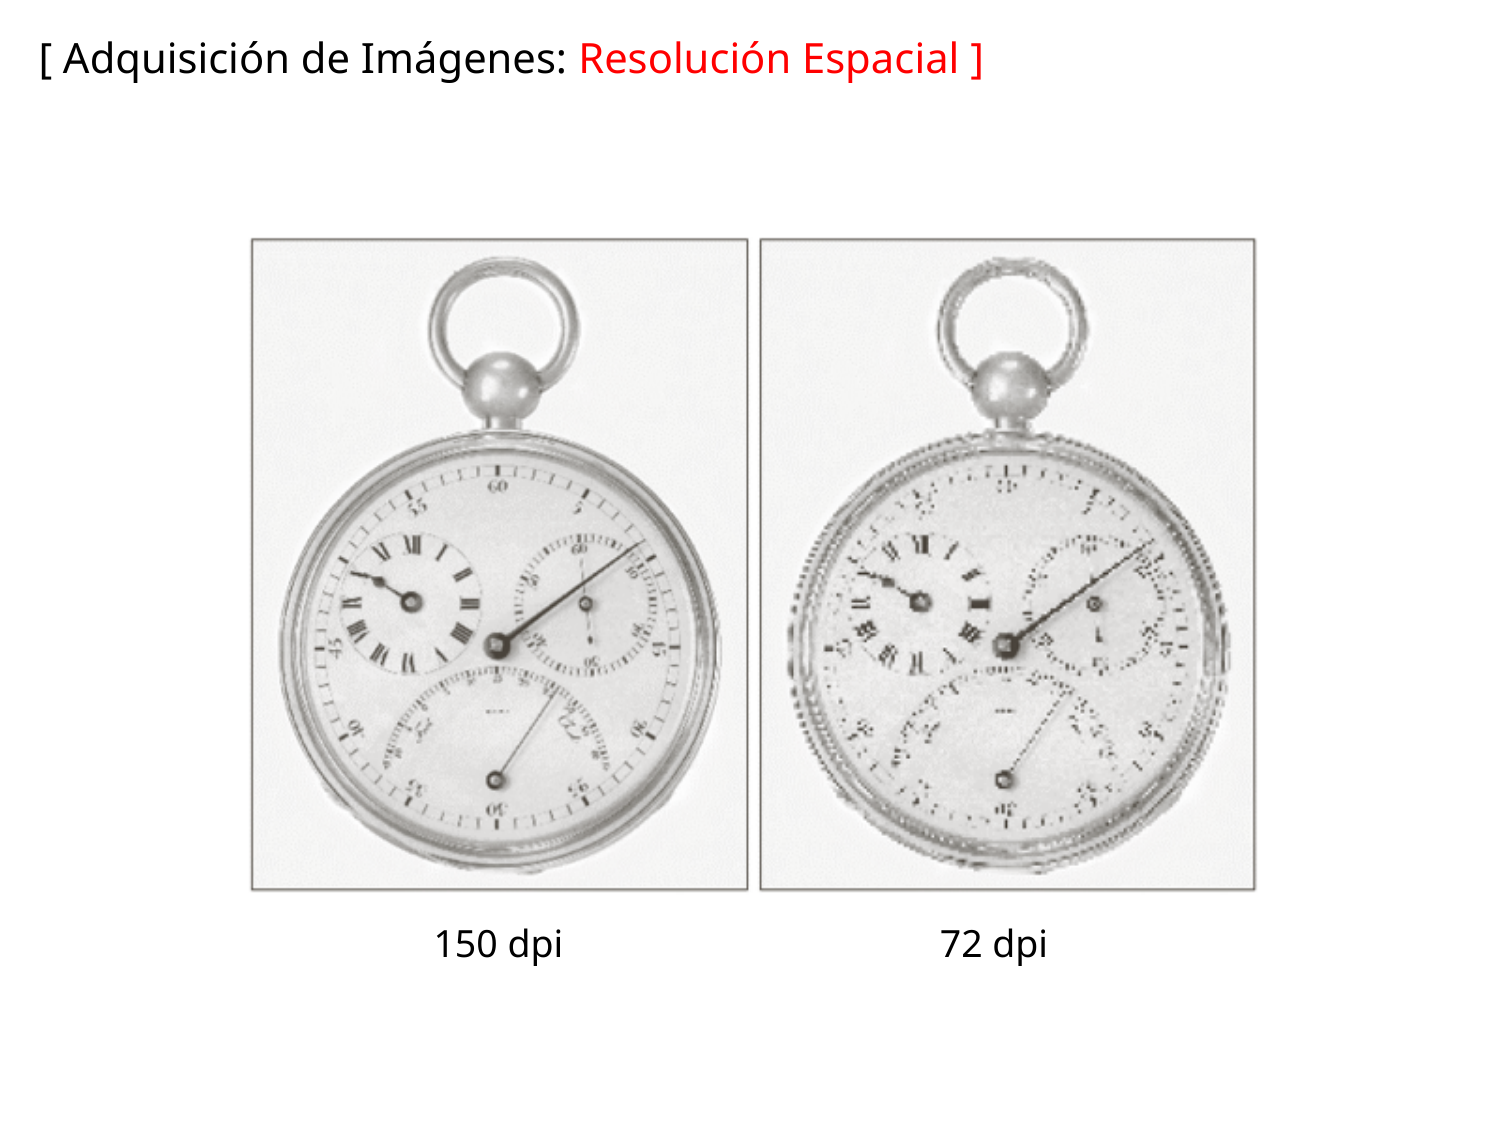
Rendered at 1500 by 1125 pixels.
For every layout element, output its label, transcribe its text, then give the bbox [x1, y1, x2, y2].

text_box 150 dpi [433, 910, 681, 965]
text_box 72 dpi [939, 910, 1188, 965]
picture [245, 233, 1261, 898]
title [ Adquisición de Imágenes: Resolución Espacial ] [24, 20, 1180, 89]
